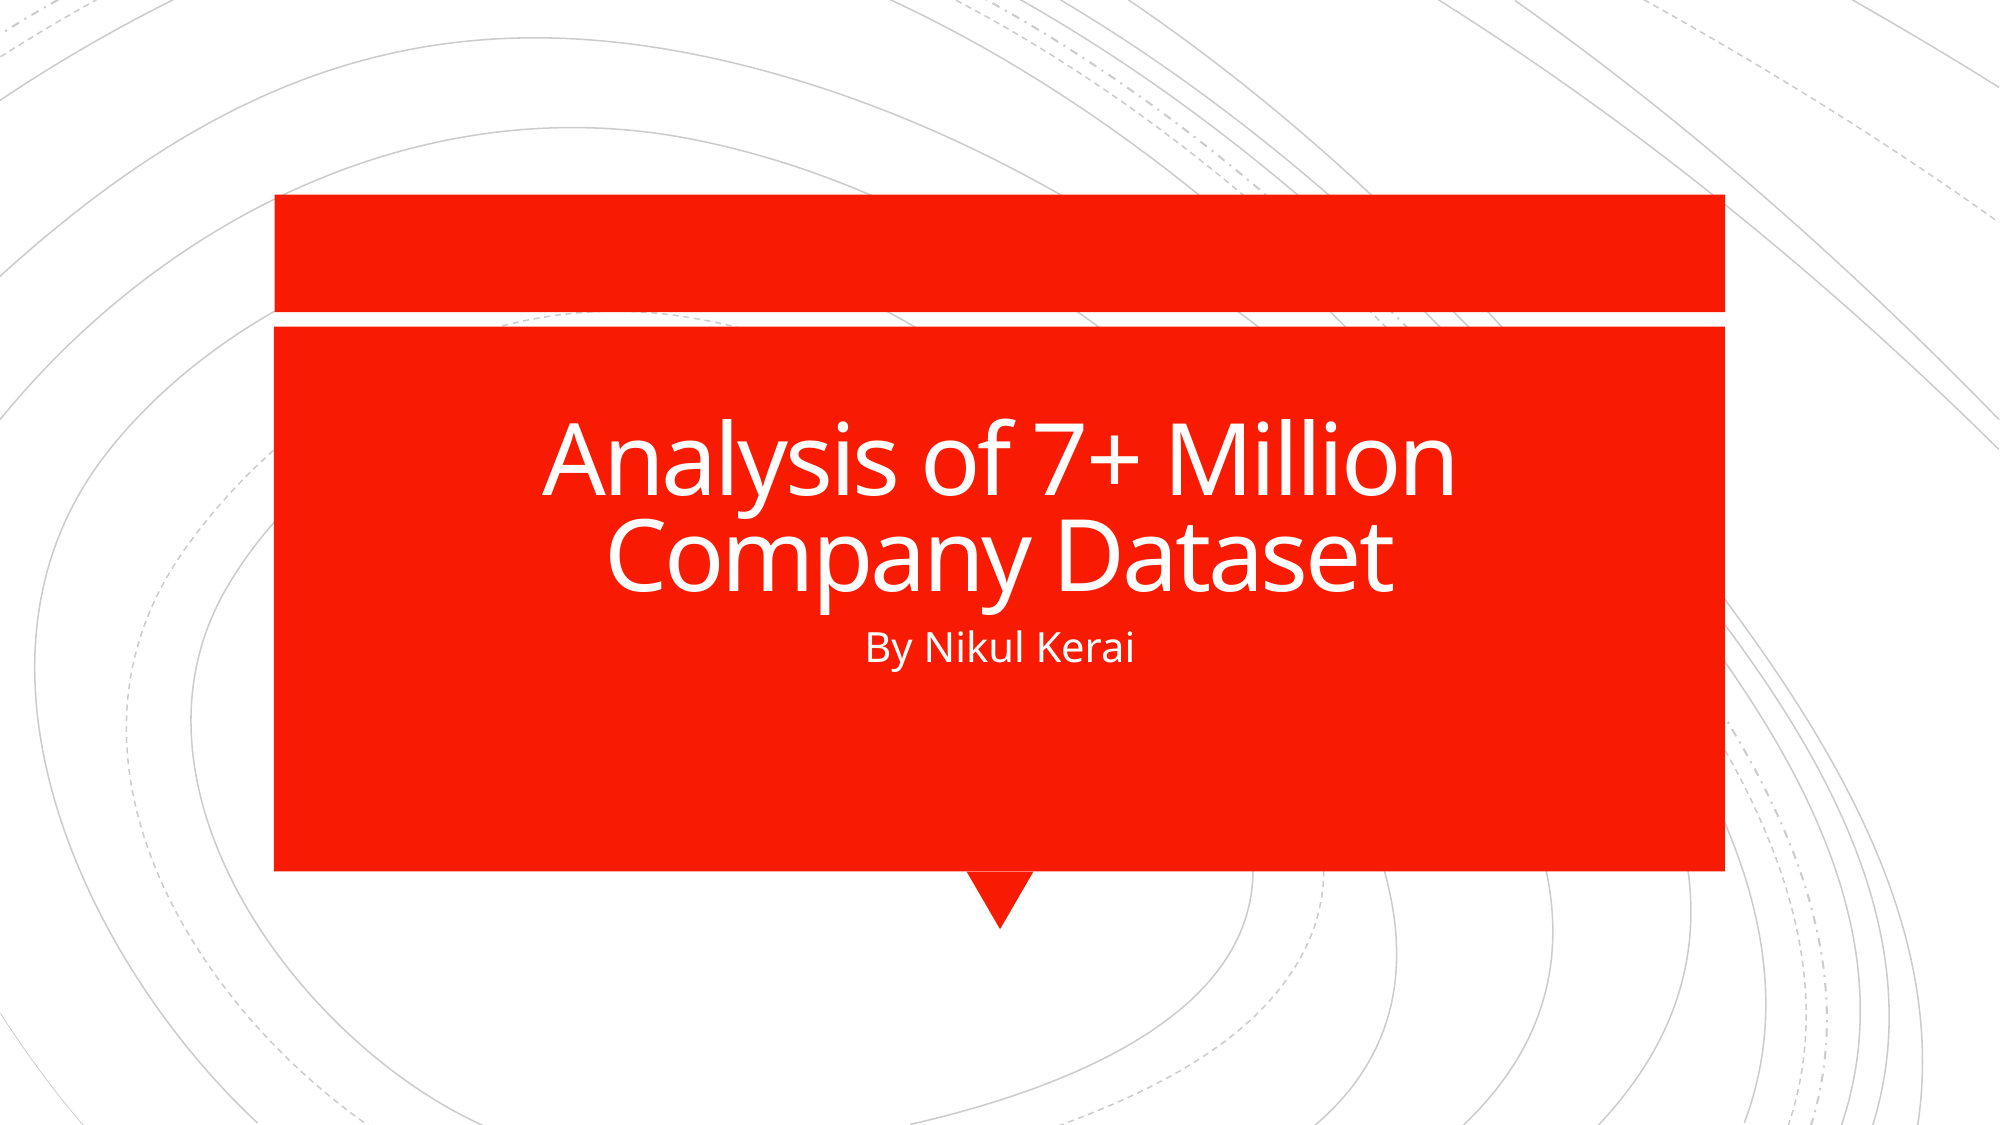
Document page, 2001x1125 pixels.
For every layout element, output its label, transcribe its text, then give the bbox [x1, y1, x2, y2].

title Analysis of 7+ Million Company Dataset [429, 338, 1571, 611]
subtitle By Nikul Kerai [555, 620, 1445, 817]
